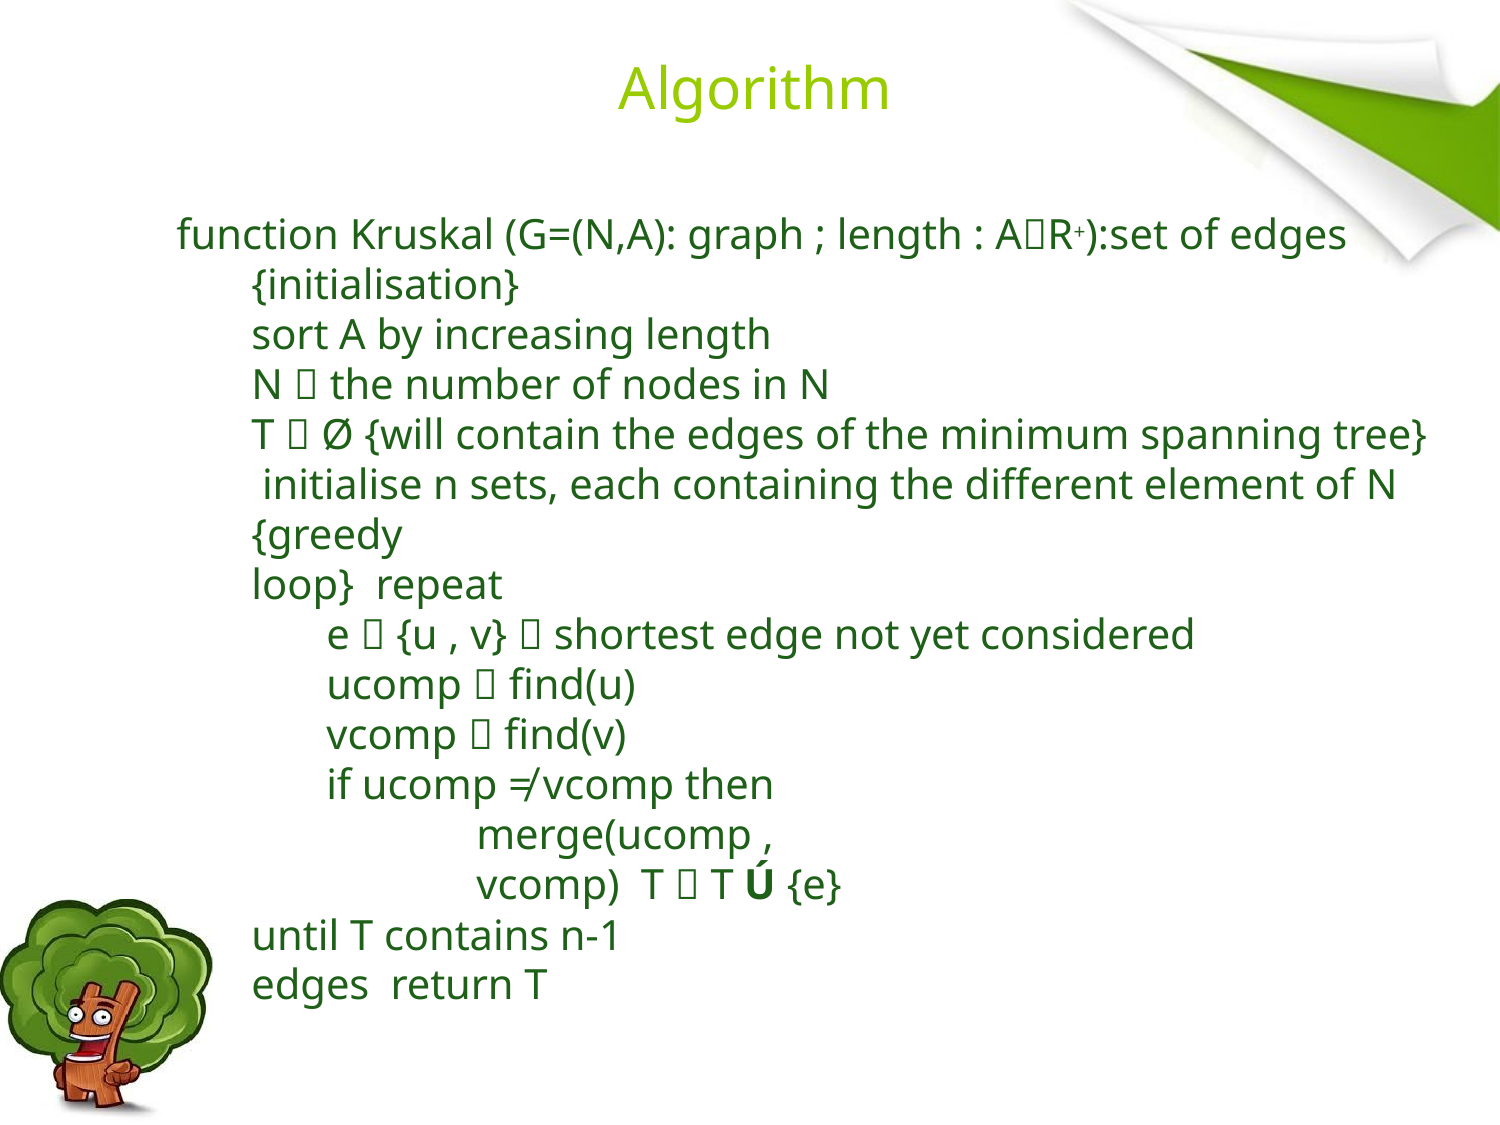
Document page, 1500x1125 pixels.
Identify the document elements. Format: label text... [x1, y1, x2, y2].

text_box [0, 899, 213, 1121]
picture [1054, 0, 1500, 282]
text_box function Kruskal (G=(N,A): graph ; length : AR+):set of edges {initialisation} sort A by increasing length N  the number of nodes in N T  Ø {will contain the edges of the minimum spanning tree} initialise n sets, each containing the different element of N {greedy loop} repeat e  {u , v}  shortest edge not yet considered ucomp  find(u) vcomp  find(v) if ucomp ≠ vcomp then merge(ucomp , vcomp) T  T Ú {e} until T contains n-1 edges return T [170, 205, 1433, 1009]
title Algorithm [616, 49, 893, 205]
